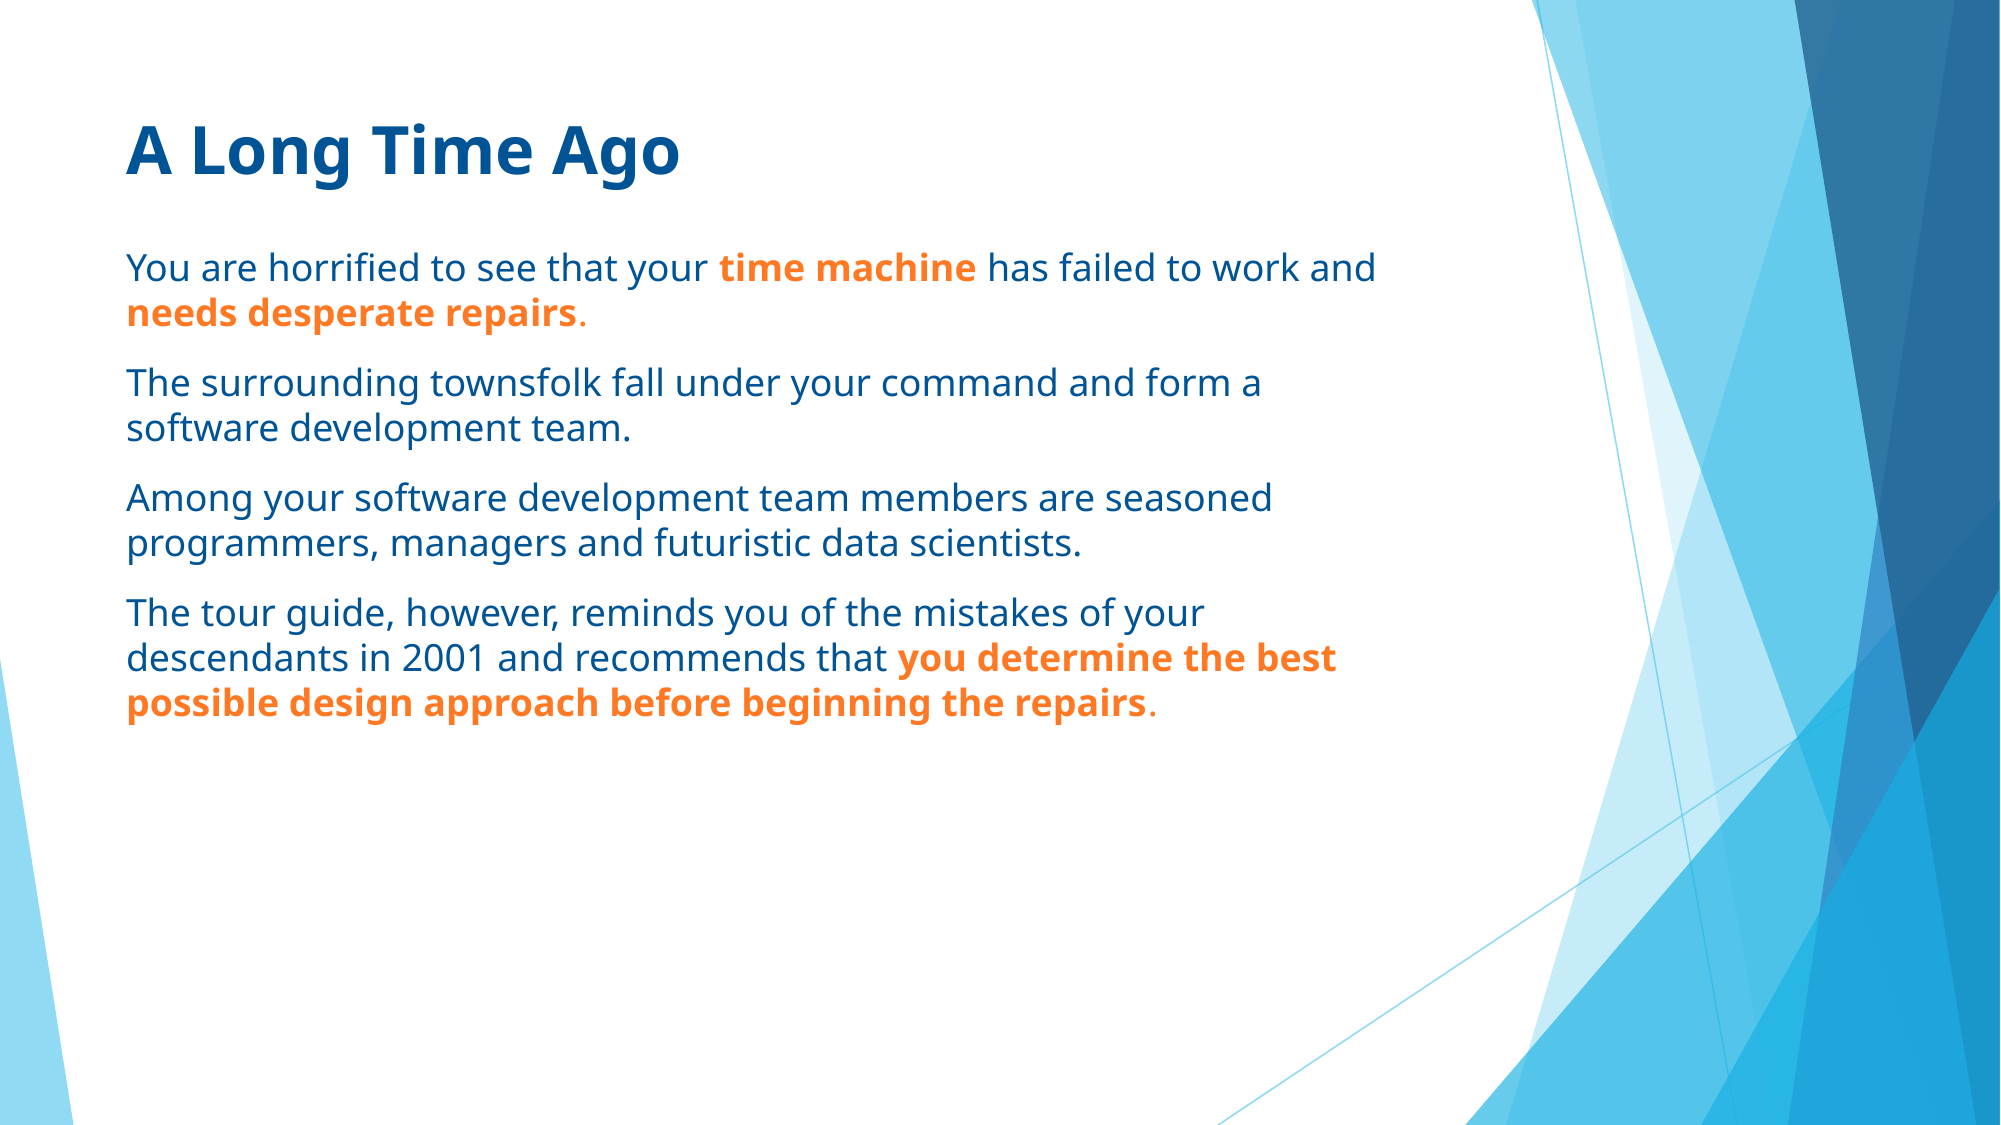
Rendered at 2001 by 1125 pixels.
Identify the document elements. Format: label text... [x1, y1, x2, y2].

text_box You are horrified to see that your time machine has failed to work and needs desperate repairs. The surrounding townsfolk fall under your command and form a software development team. Among your software development team members are seasoned programmers, managers and futuristic data scientists. The tour guide, however, reminds you of the mistakes of your descendants in 2001 and recommends that you determine the best possible design approach before beginning the repairs. [111, 236, 1425, 732]
title A Long Time Ago [111, 99, 1522, 317]
